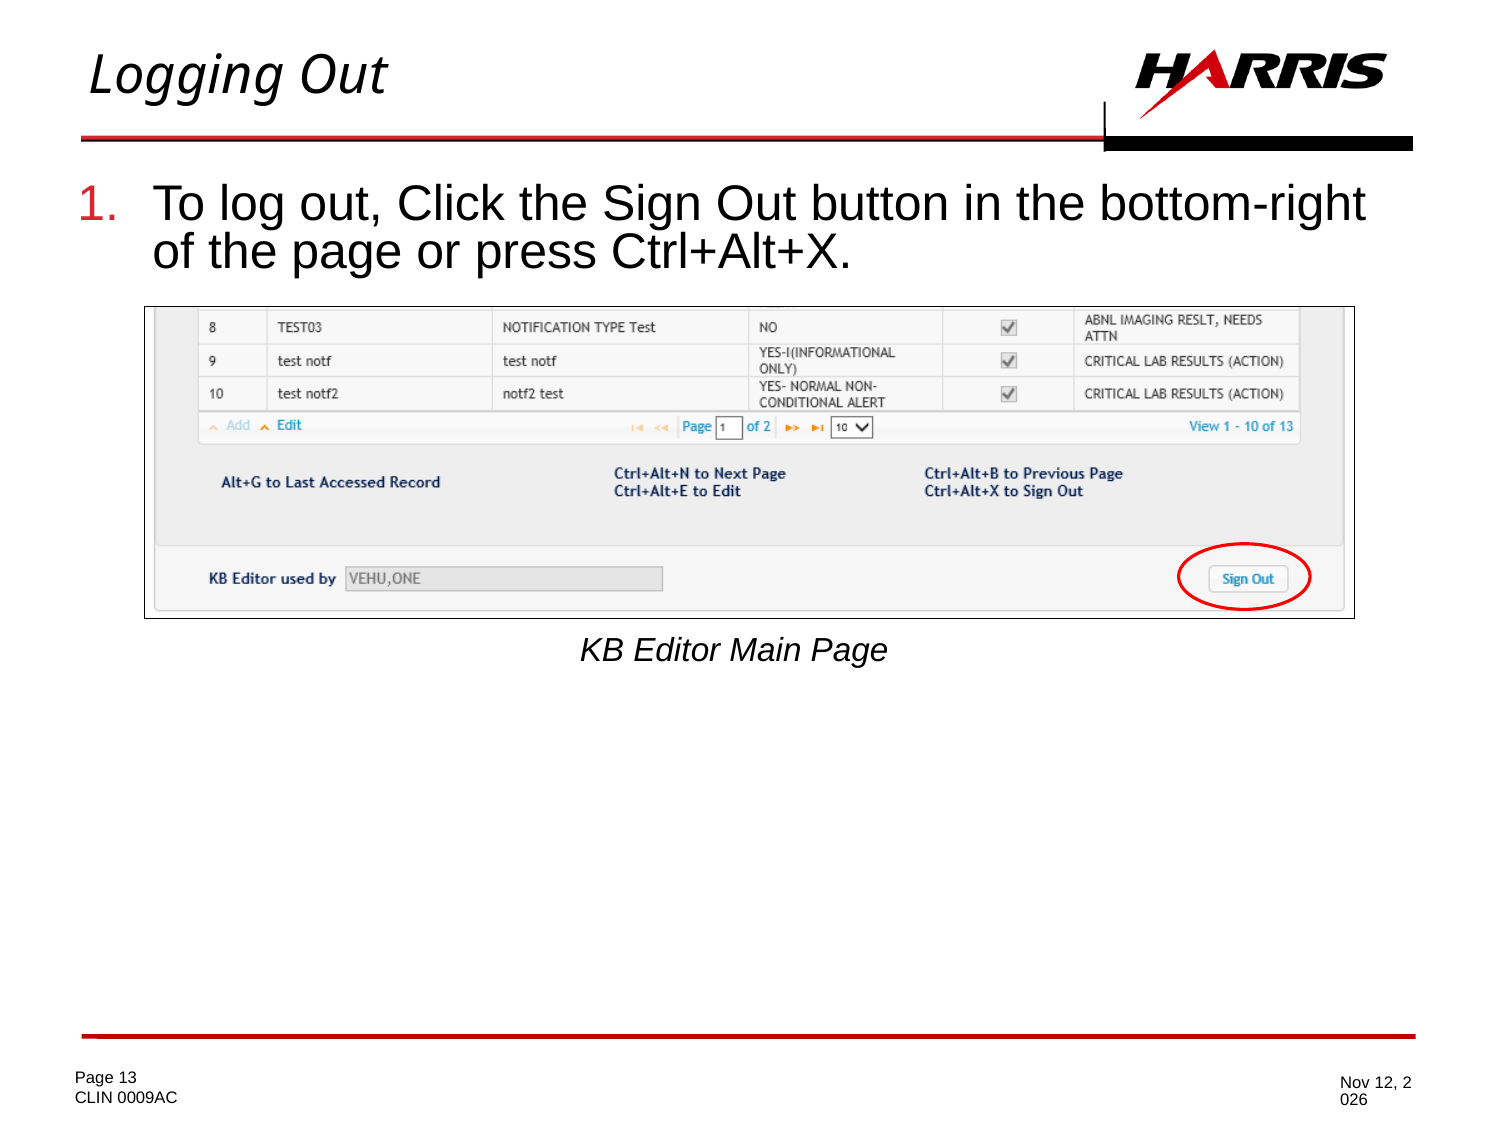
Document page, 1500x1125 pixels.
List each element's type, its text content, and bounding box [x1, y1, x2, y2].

list KB Editor Main Page [49, 628, 1420, 686]
list To log out, Click the Sign Out button in the bottom-right of the page or press Ctrl+Alt+X. [62, 174, 1432, 1020]
slide_number 6-Oct-14 [1324, 1060, 1435, 1105]
title Logging Out [73, 27, 962, 117]
picture [1135, 49, 1387, 119]
picture [144, 305, 1356, 619]
